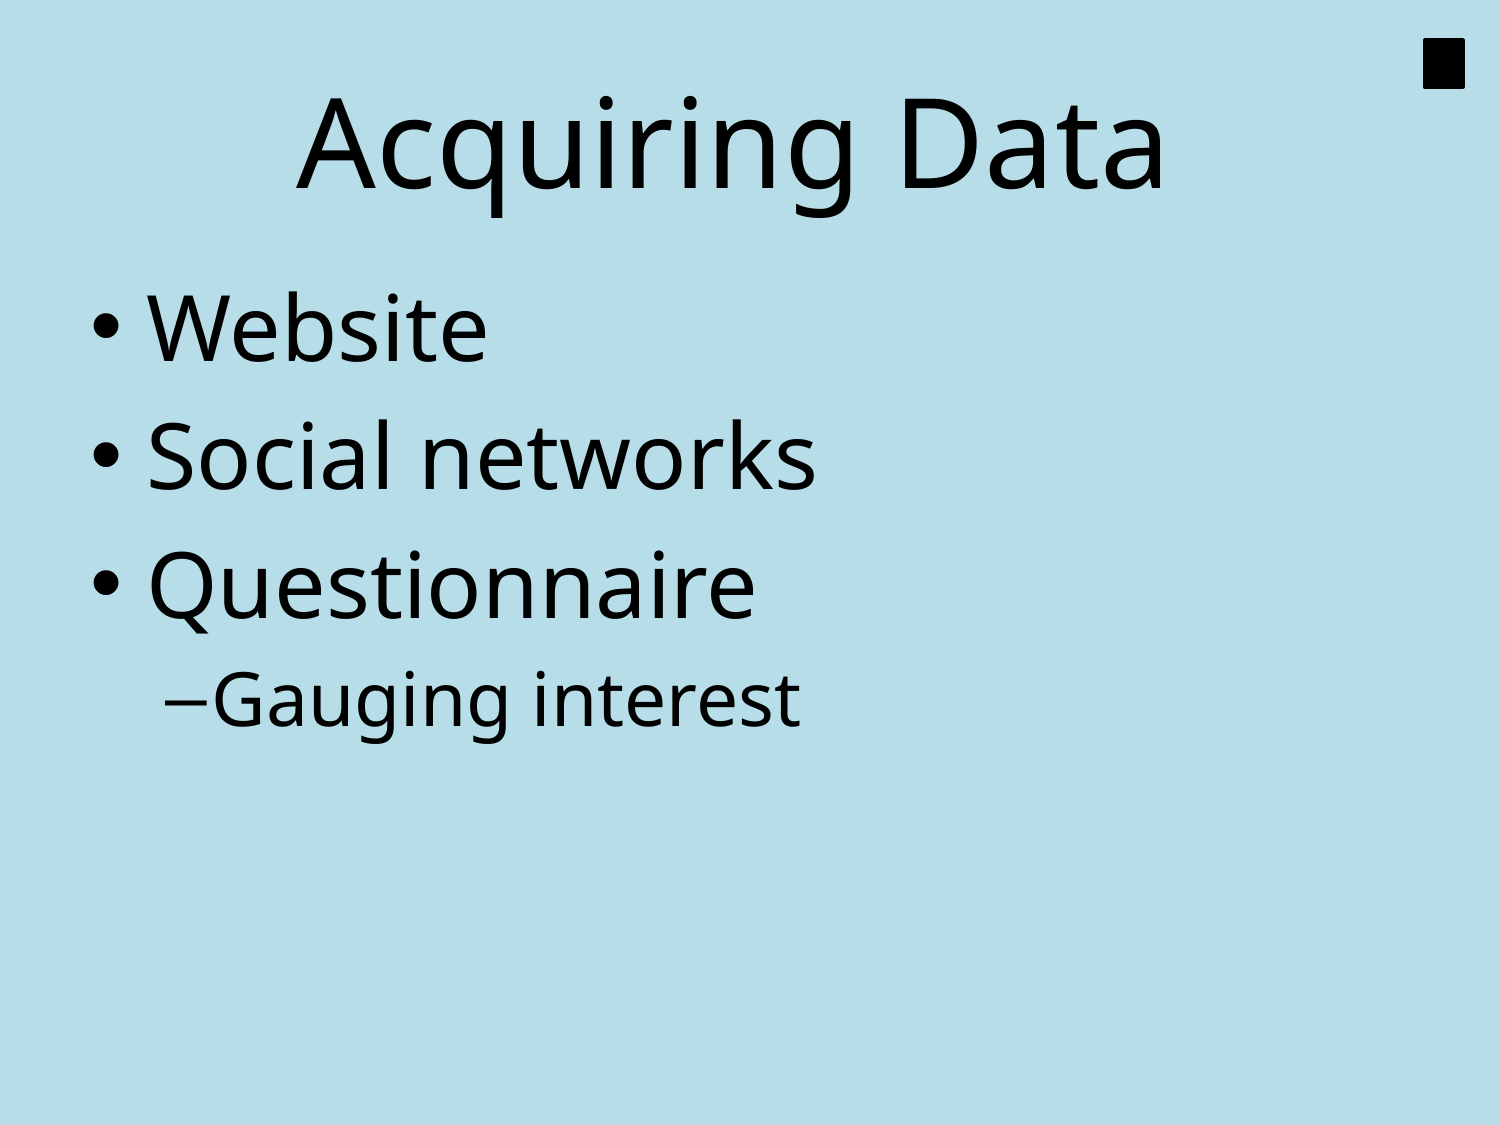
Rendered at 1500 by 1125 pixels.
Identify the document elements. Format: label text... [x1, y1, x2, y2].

text_box [1423, 38, 1465, 89]
list Website Social networks Questionnaire Gauging interest [75, 262, 1425, 1005]
title Acquiring Data [75, 45, 1425, 233]
